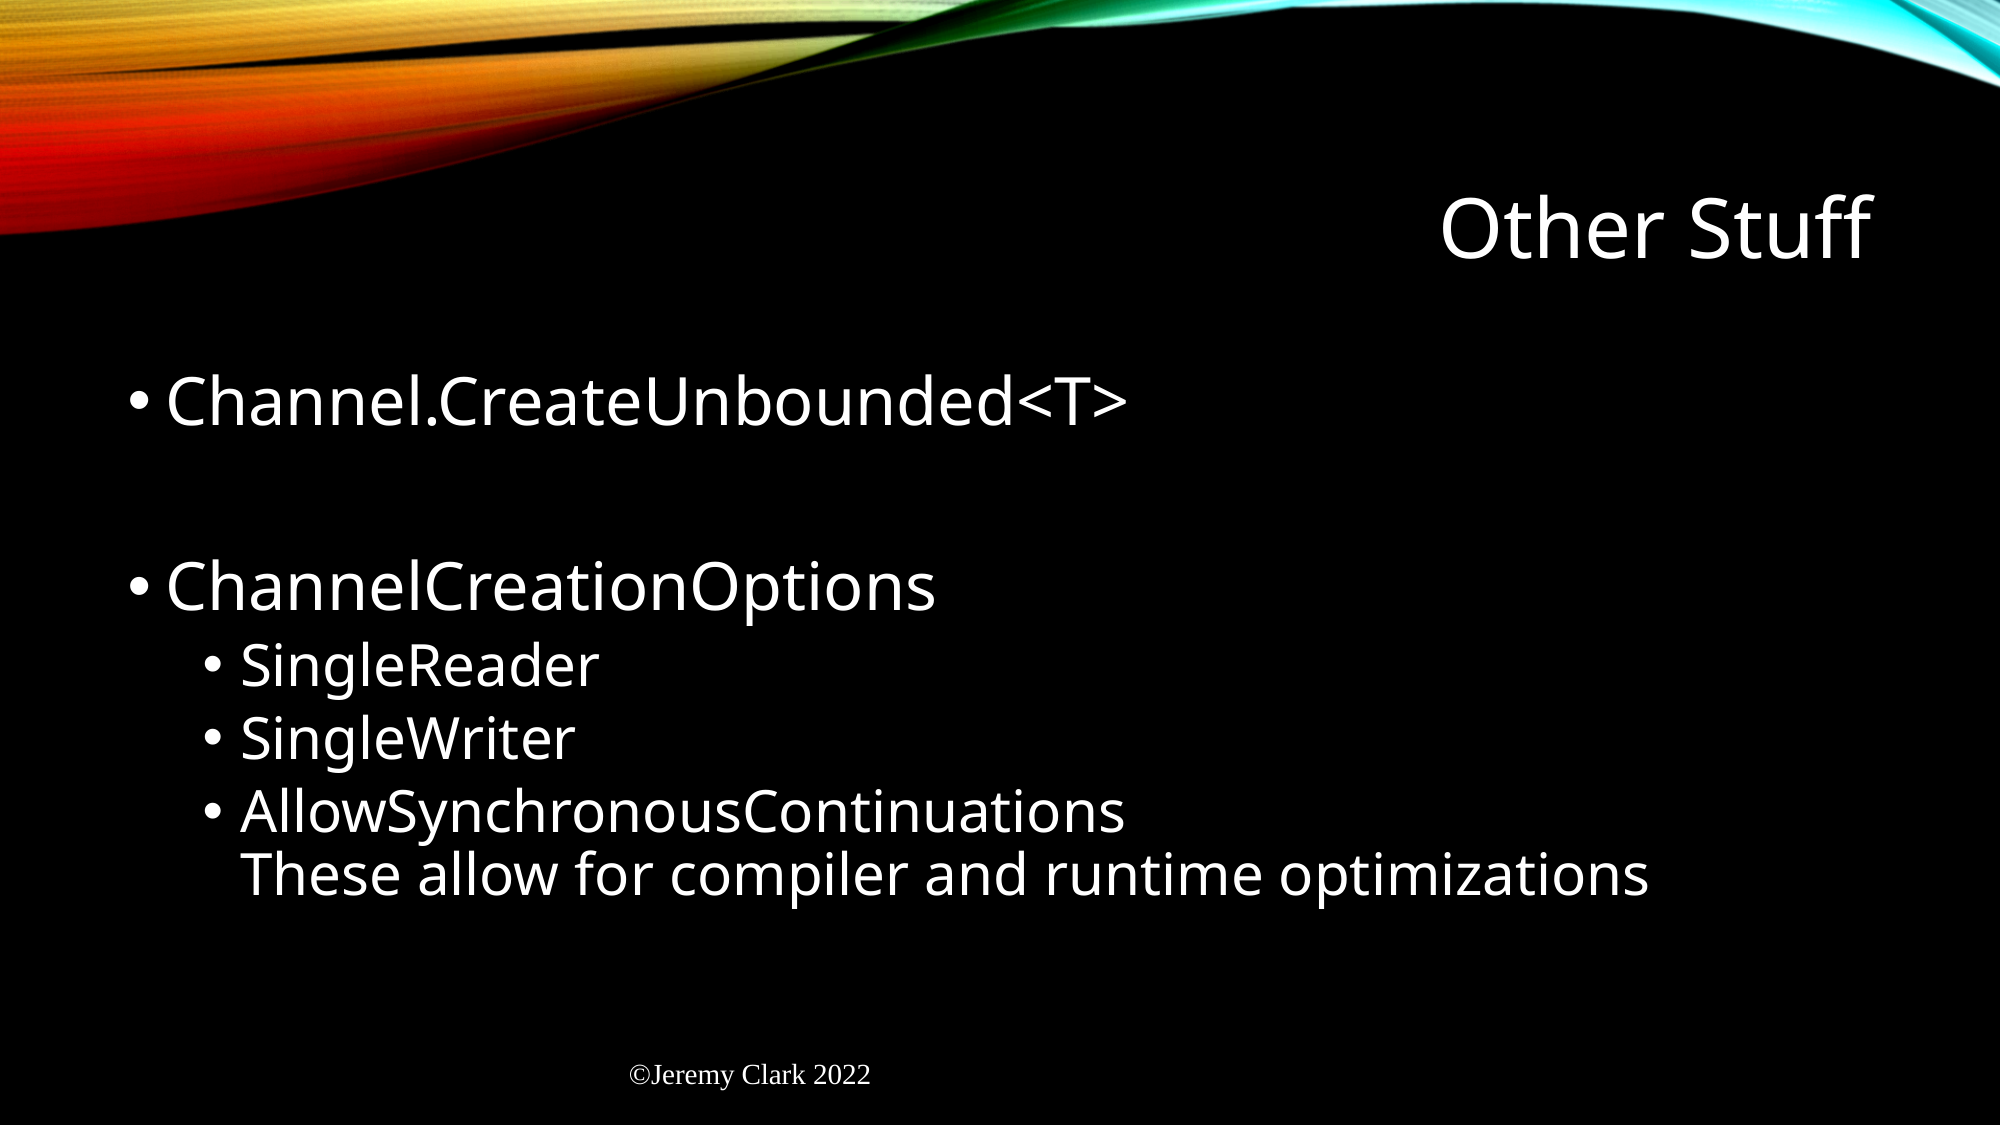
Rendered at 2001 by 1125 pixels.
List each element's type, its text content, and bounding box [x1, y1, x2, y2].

title Other Stuff [474, 125, 1888, 338]
footer ©Jeremy Clark 2022 [112, 1042, 1388, 1103]
list Channel.CreateUnbounded<T> ChannelCreationOptions SingleReader SingleWriter AllowSynchronousContinuations These allow for compiler and runtime optimizations [112, 360, 1888, 1021]
picture [0, 0, 2000, 237]
